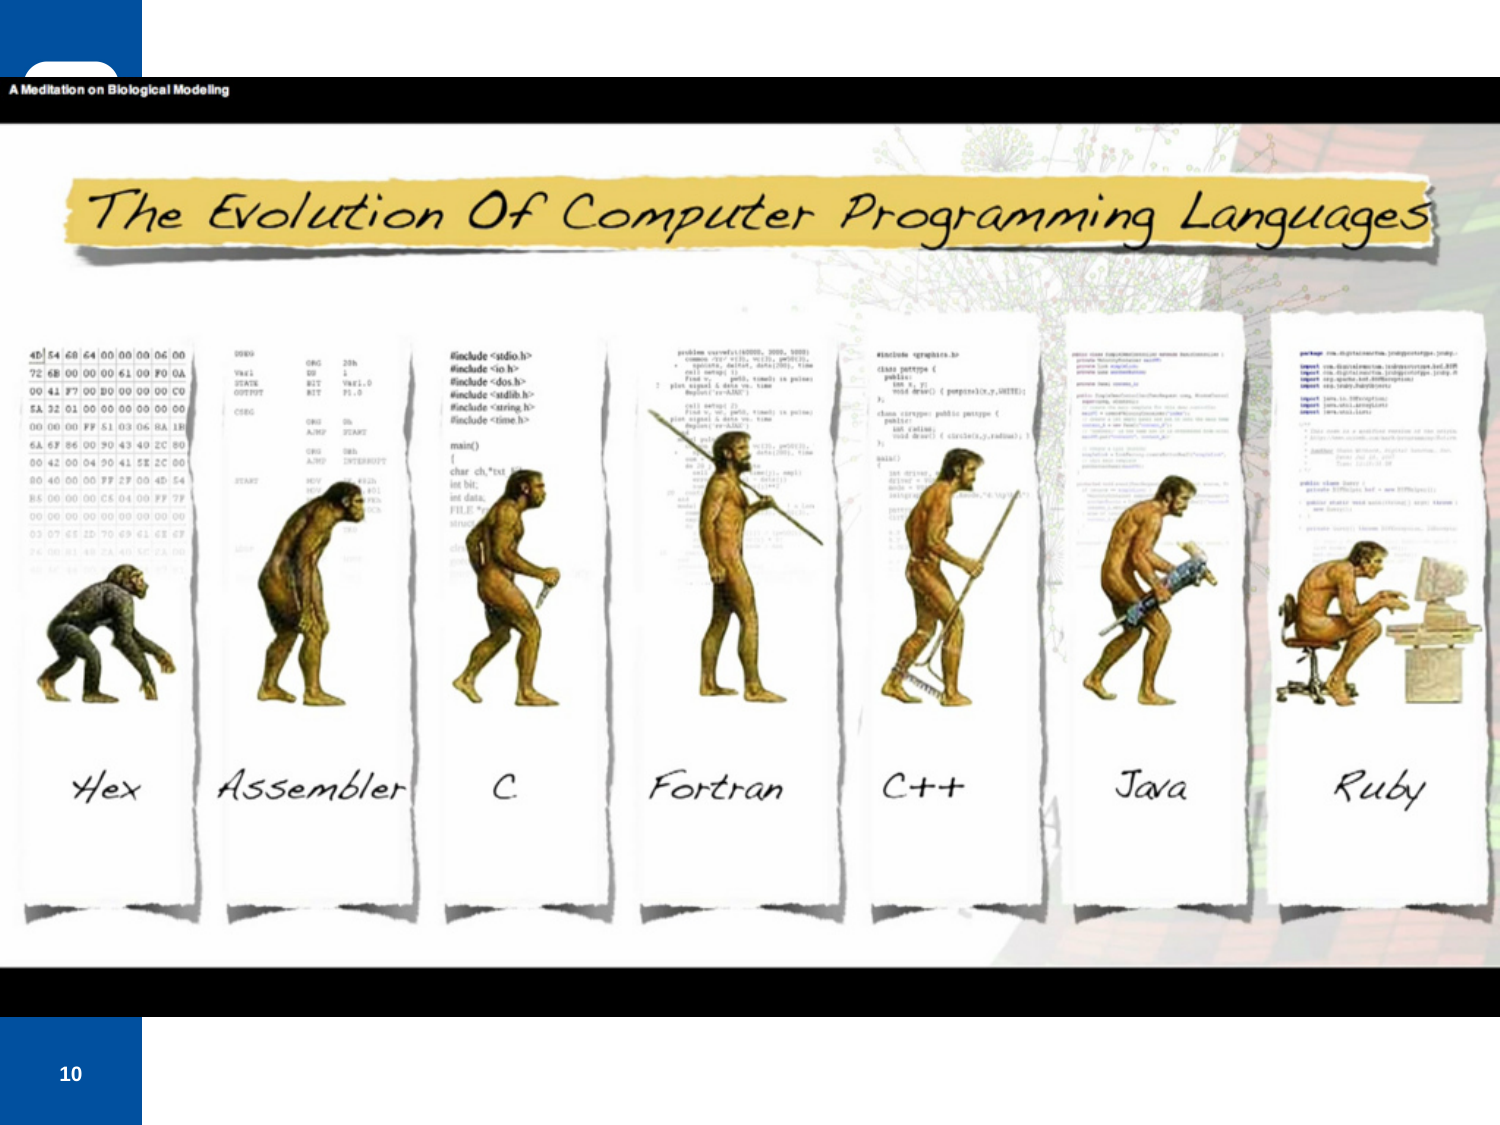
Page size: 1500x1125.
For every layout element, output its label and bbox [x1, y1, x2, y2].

picture [0, 1017, 142, 1125]
picture [0, 0, 142, 76]
list [0, 76, 1500, 1017]
